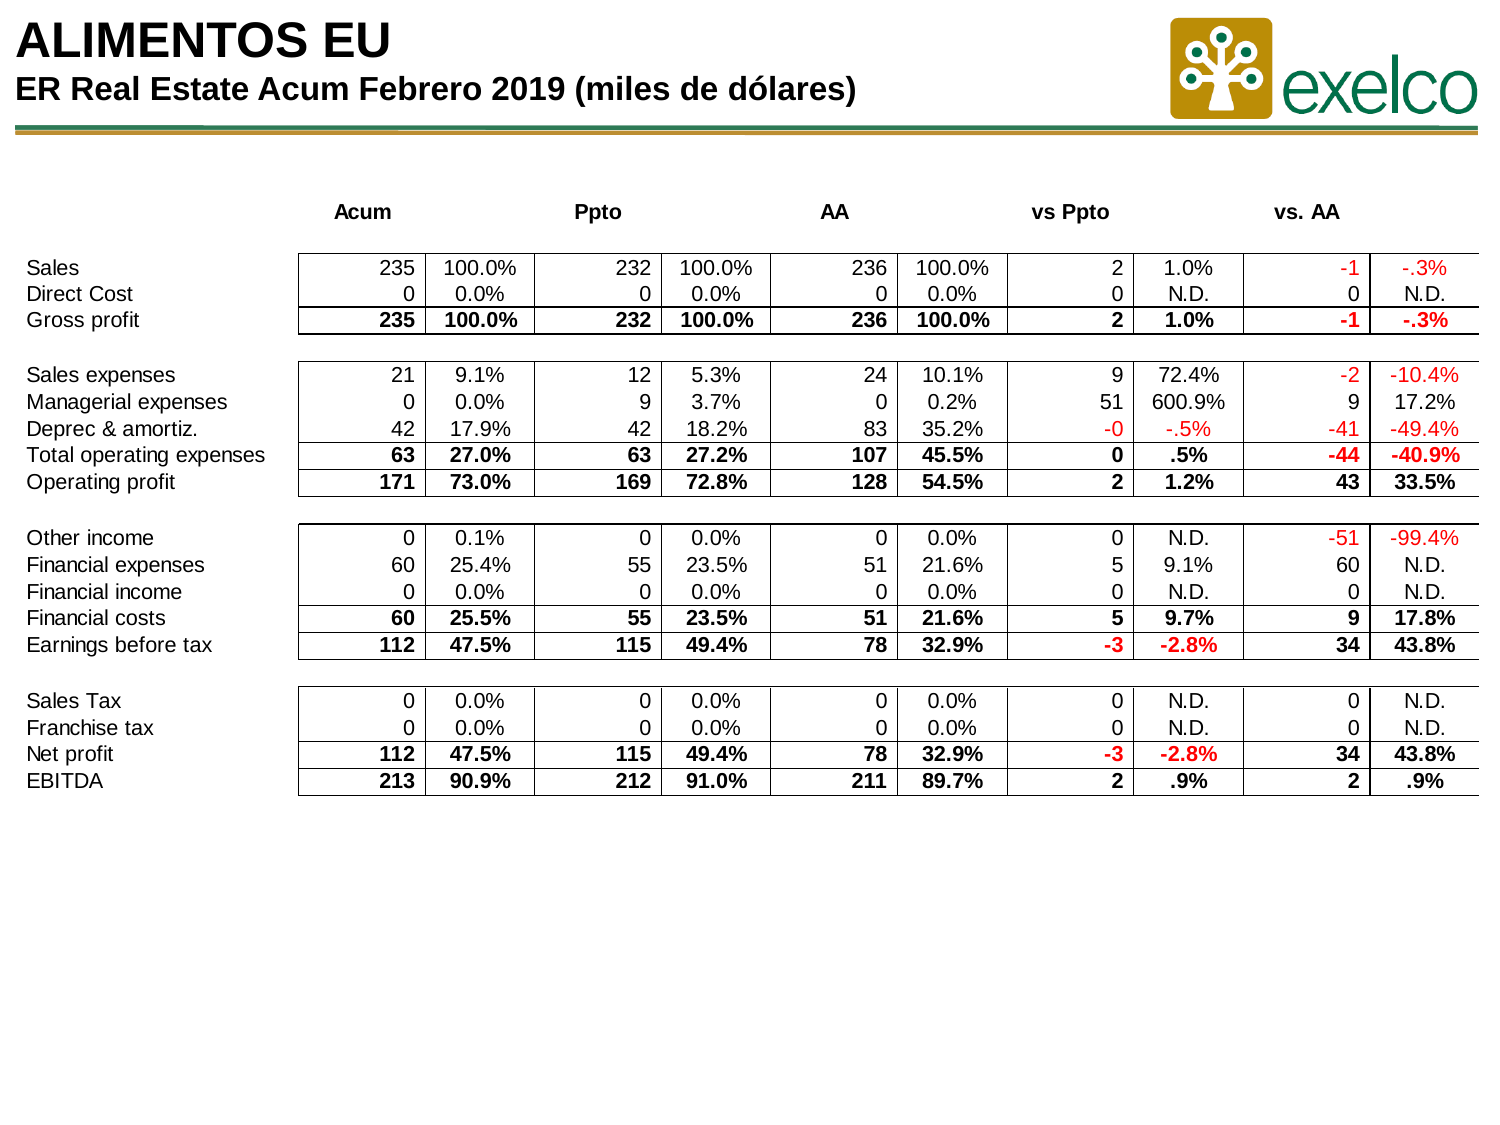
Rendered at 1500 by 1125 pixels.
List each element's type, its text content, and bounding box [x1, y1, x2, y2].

title ALIMENTOS EU ER Real Estate Acum Febrero 2019 (miles de dólares) [0, 0, 1350, 125]
picture [21, 198, 1481, 797]
picture [1350, 51, 1480, 120]
